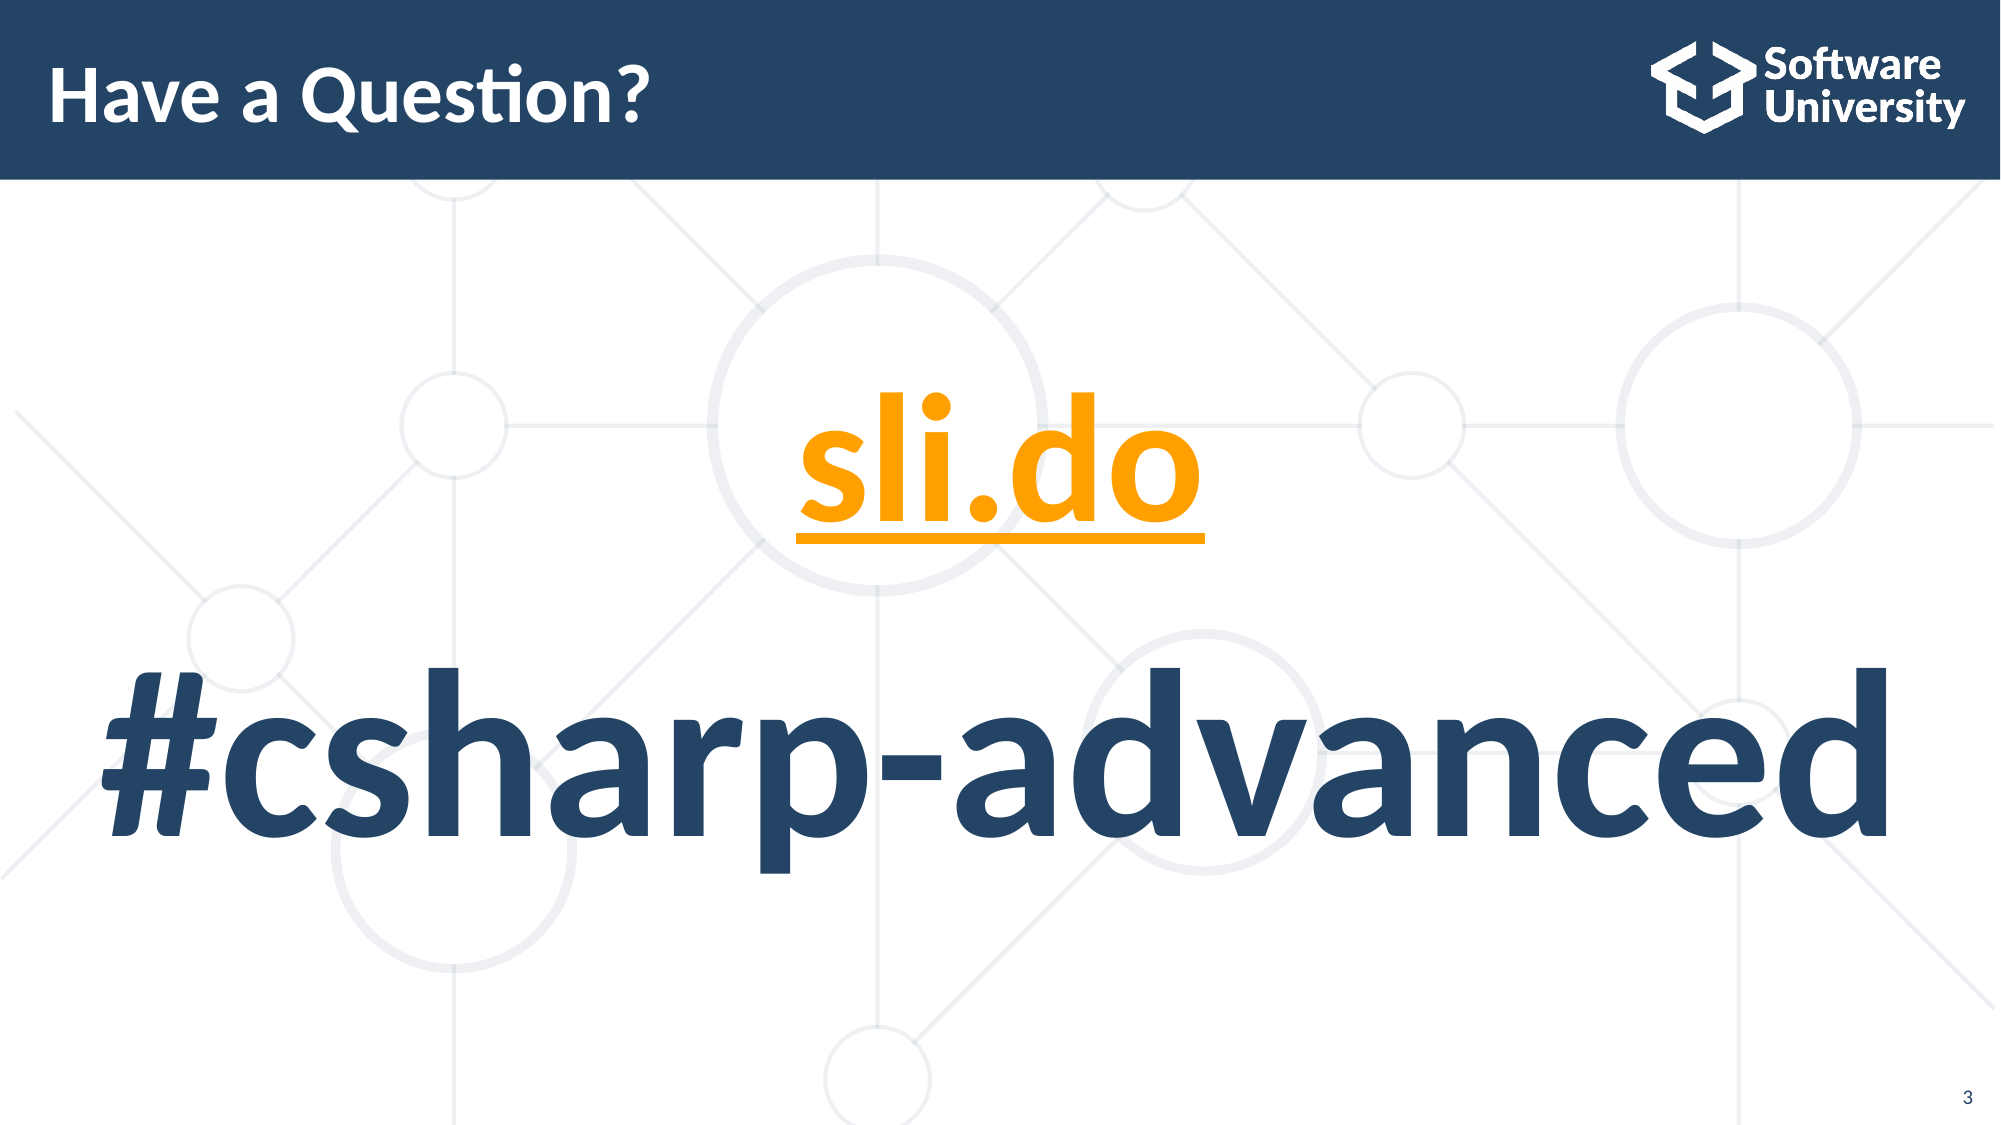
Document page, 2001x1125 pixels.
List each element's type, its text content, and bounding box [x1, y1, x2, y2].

slide_number 3 [1927, 1067, 1989, 1117]
list sli.do #csharp-advanced [31, 196, 1970, 1104]
picture [1651, 41, 1966, 134]
title Have a Question? [31, 16, 1625, 162]
